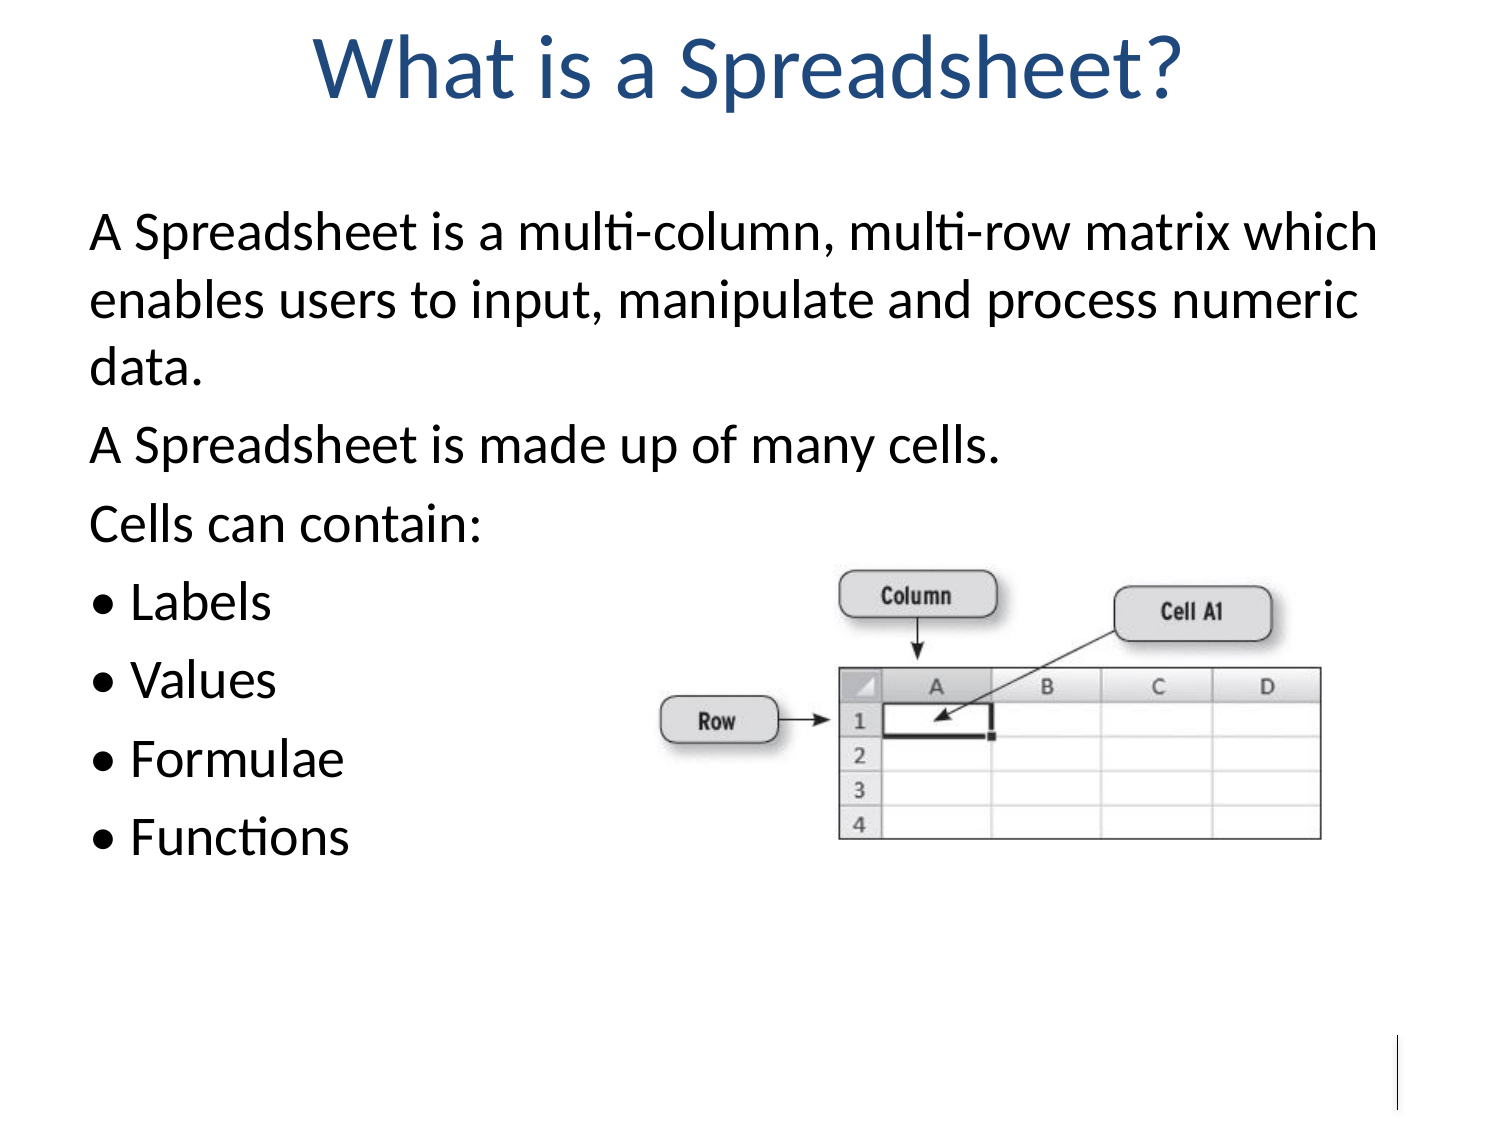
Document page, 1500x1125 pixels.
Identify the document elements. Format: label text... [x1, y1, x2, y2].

title What is a Spreadsheet? [75, 0, 1425, 187]
list A Spreadsheet is a multi-column, multi-row matrix which enables users to input, manipulate and process numeric data. A Spreadsheet is made up of many cells. Cells can contain: • Labels • Values • Formulae • Functions [75, 187, 1425, 880]
picture [634, 551, 1351, 862]
